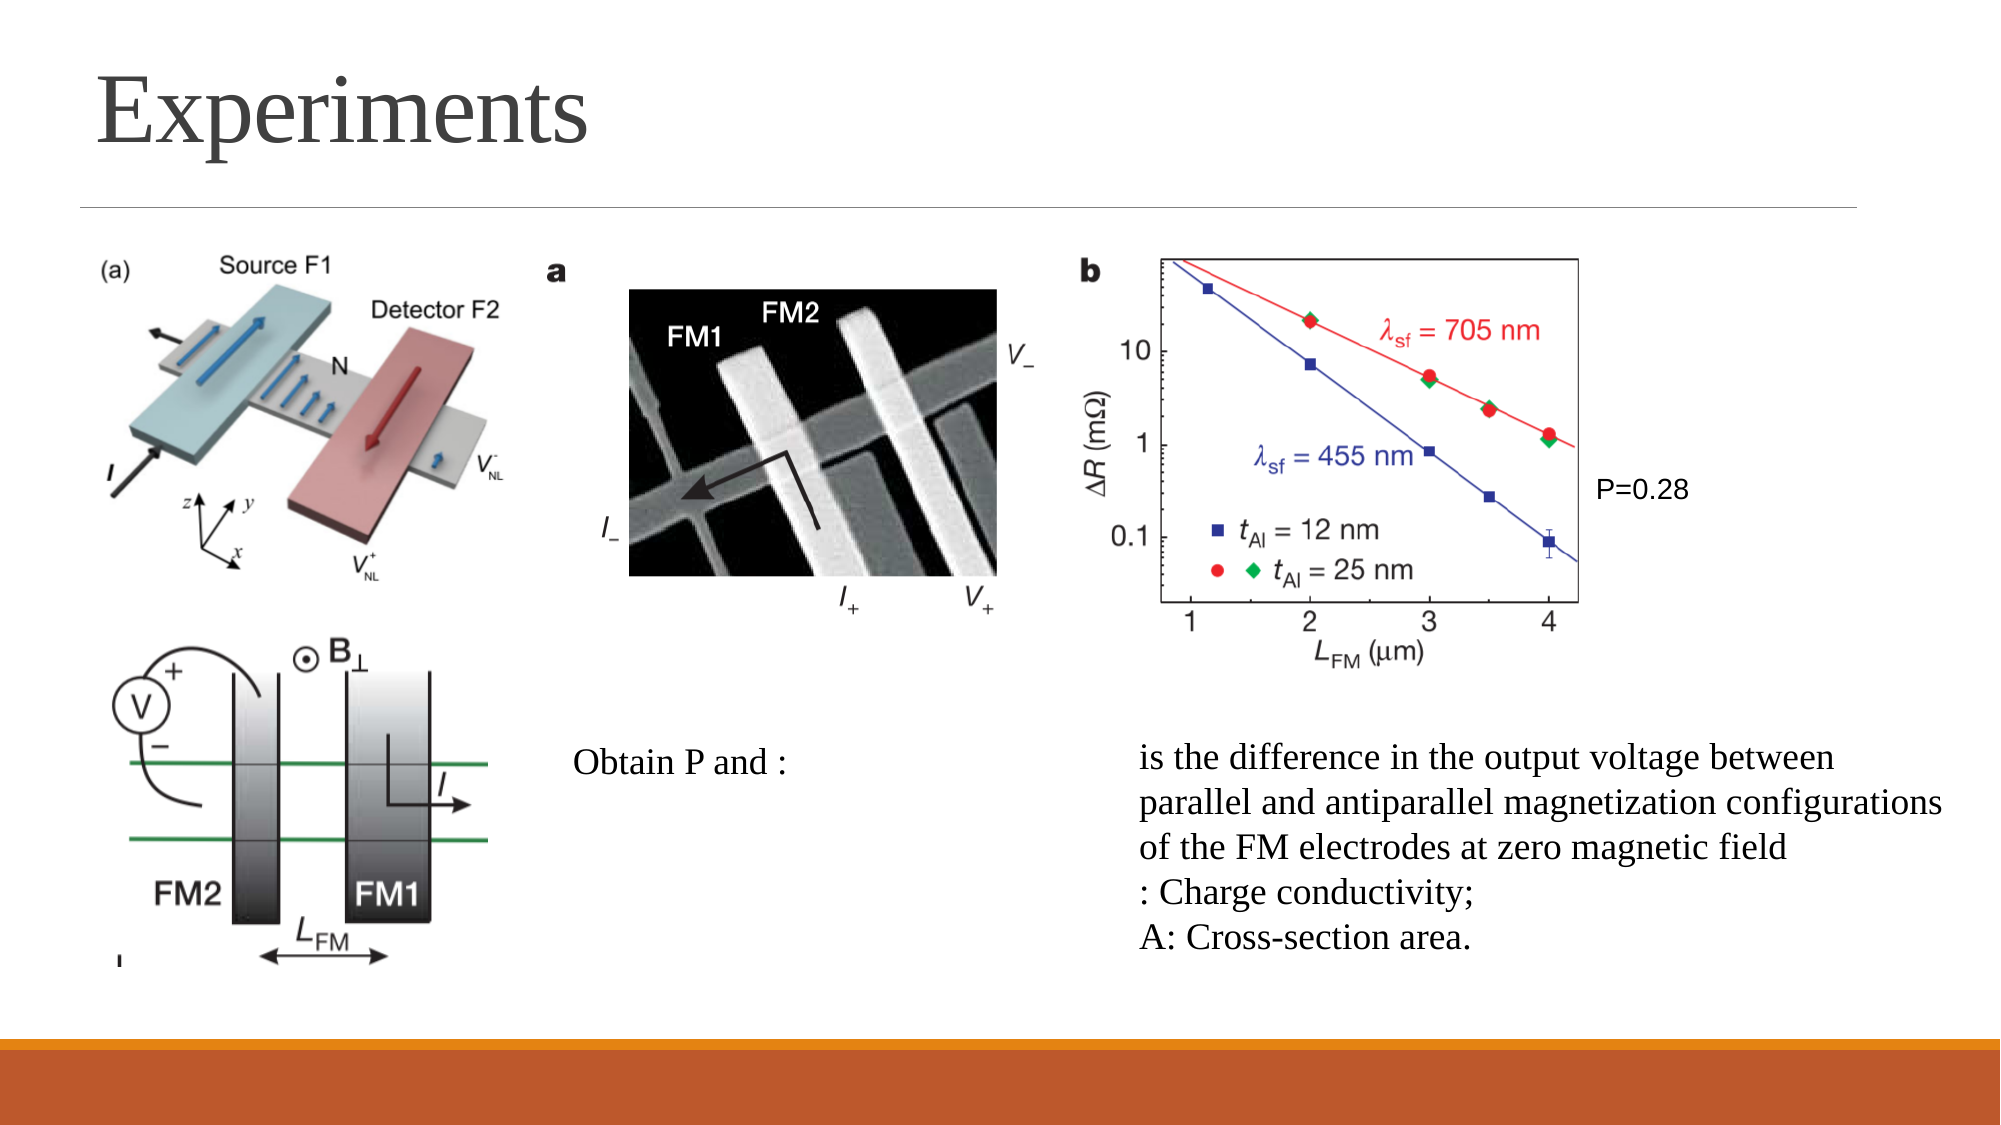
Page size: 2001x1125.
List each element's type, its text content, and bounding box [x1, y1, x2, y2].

title Experiments [80, 39, 1724, 171]
text_box P=0.28 [1616, 462, 1741, 513]
picture [103, 618, 489, 968]
picture [64, 231, 1608, 683]
